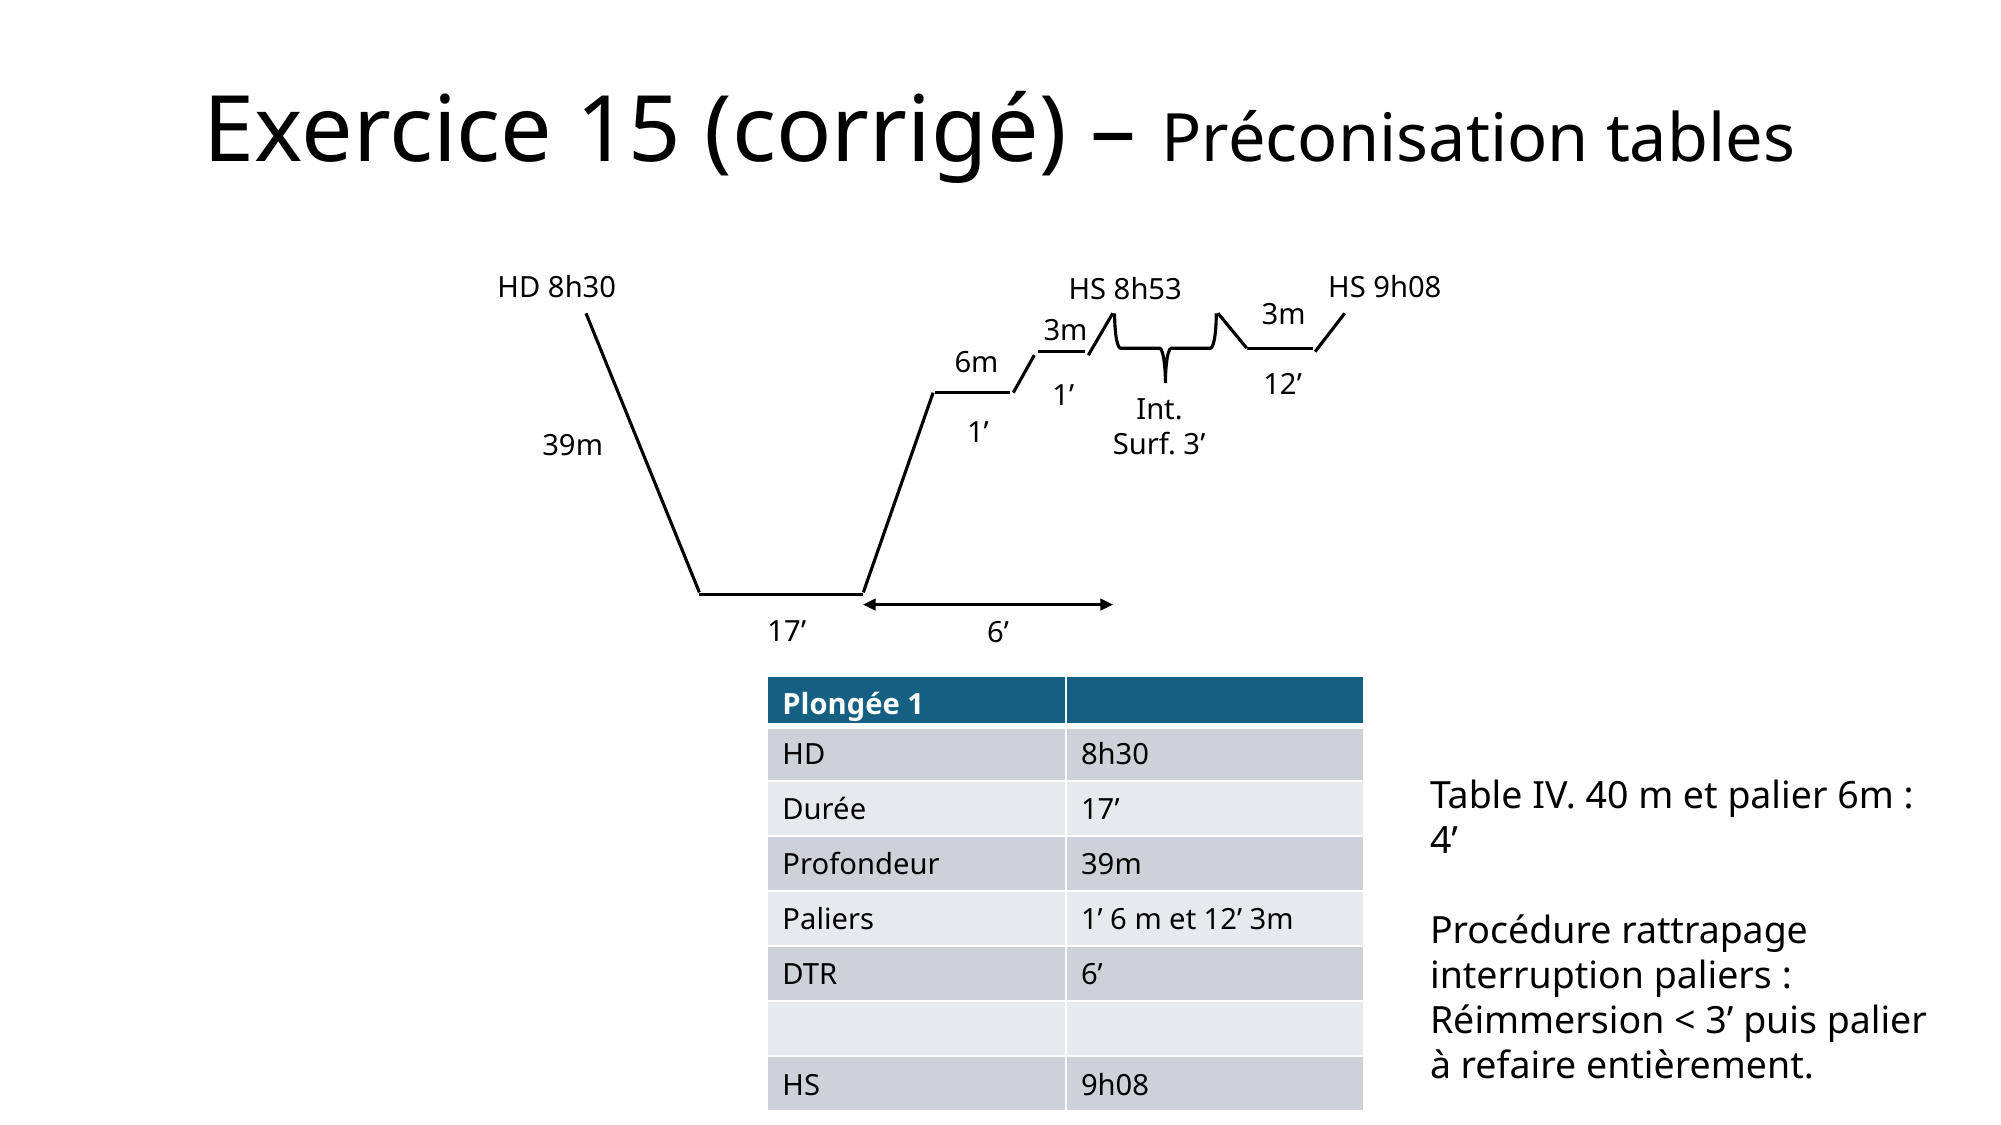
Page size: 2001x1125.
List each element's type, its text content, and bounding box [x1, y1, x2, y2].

text_box Table IV. 40 m et palier 6m : 4’ Procédure rattrapage interruption paliers : Réimmersion < 3’ puis palier à refaire entièrement. [1415, 763, 1960, 1125]
table_cell 1’ 6 m et 12’ 3m [1067, 892, 1363, 945]
text_box 1’ [952, 405, 1010, 456]
text_box 3m [1248, 287, 1331, 338]
text_box 6m [939, 335, 1028, 386]
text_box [1087, 312, 1114, 356]
table_cell 9h08 [1067, 1057, 1363, 1110]
text_box 17’ [752, 604, 899, 655]
table_header [1067, 677, 1363, 723]
text_box Int. Surf. 3’ [1086, 383, 1233, 468]
text_box 6’ [972, 606, 1093, 656]
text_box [585, 312, 700, 593]
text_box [1314, 312, 1346, 353]
table_cell HD [768, 729, 1065, 780]
text_box 3m [1028, 303, 1087, 354]
table_header Plongée 1 [768, 677, 1065, 723]
table_cell [768, 1002, 1065, 1055]
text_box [862, 392, 934, 593]
table_cell 17’ [1067, 782, 1363, 835]
title Exercice 15 (corrigé) – Préconisation tables [137, 22, 1863, 241]
text_box HS 8h53 [1053, 262, 1279, 313]
table_cell Profondeur [768, 837, 1065, 890]
table_cell DTR [768, 947, 1065, 1000]
table_cell [1067, 1002, 1363, 1055]
text_box [1134, 313, 1217, 383]
text_box 3m [1114, 313, 1134, 354]
table_cell 39m [1067, 837, 1363, 890]
text_box 1’ [1037, 369, 1099, 419]
text_box HD 8h30 [482, 261, 643, 311]
text_box 12’ [1248, 357, 1350, 408]
table_cell 8h30 [1067, 729, 1363, 780]
table_cell Durée [768, 782, 1065, 835]
text_box 39m [527, 418, 585, 469]
table_cell Paliers [768, 892, 1065, 945]
table_cell HS [768, 1057, 1065, 1110]
text_box HS 9h08 [1313, 261, 1472, 311]
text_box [1012, 354, 1035, 394]
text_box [1217, 312, 1248, 349]
table_cell 6’ [1067, 947, 1363, 1000]
